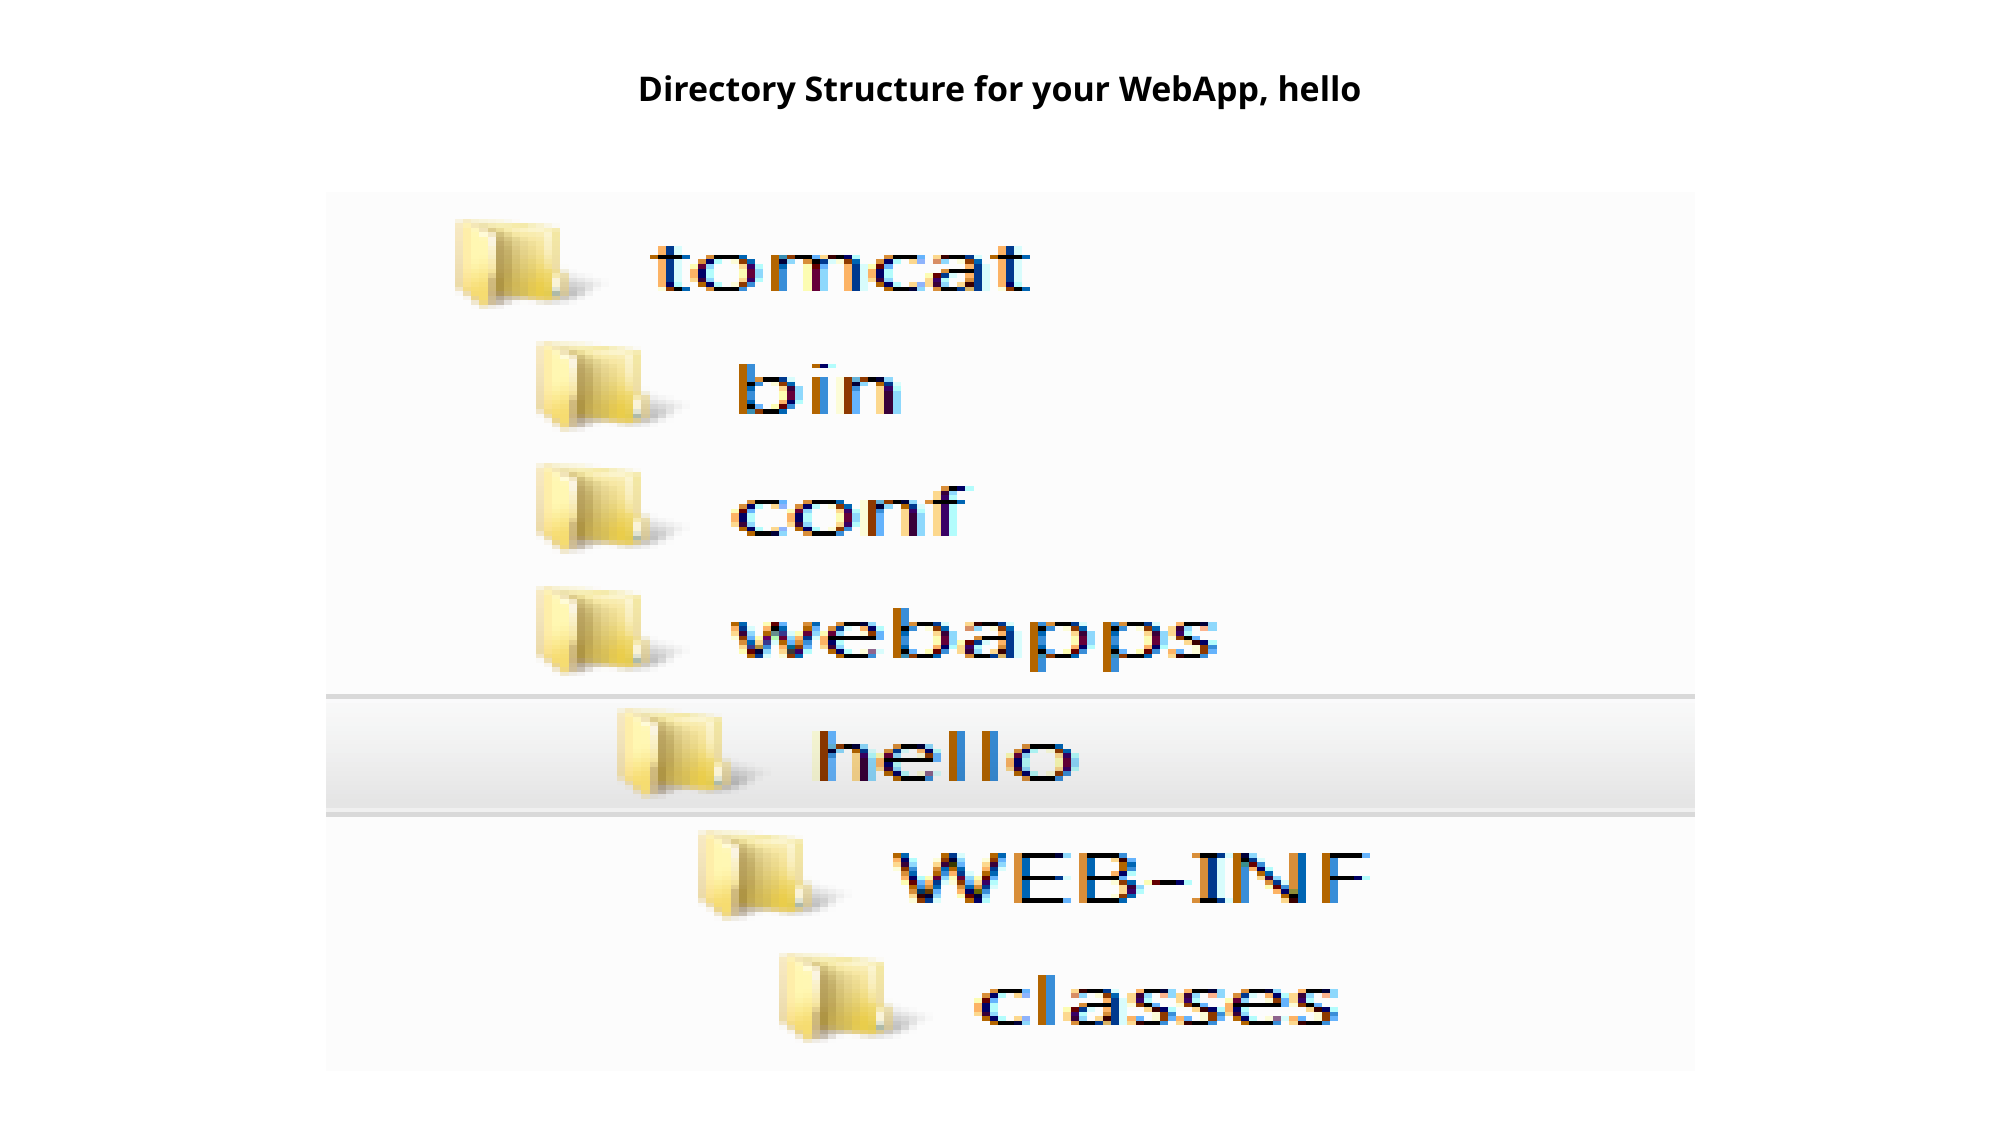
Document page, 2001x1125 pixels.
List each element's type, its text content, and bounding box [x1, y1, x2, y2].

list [326, 192, 1695, 1071]
title Directory Structure for your WebApp, hello [137, 26, 1863, 158]
